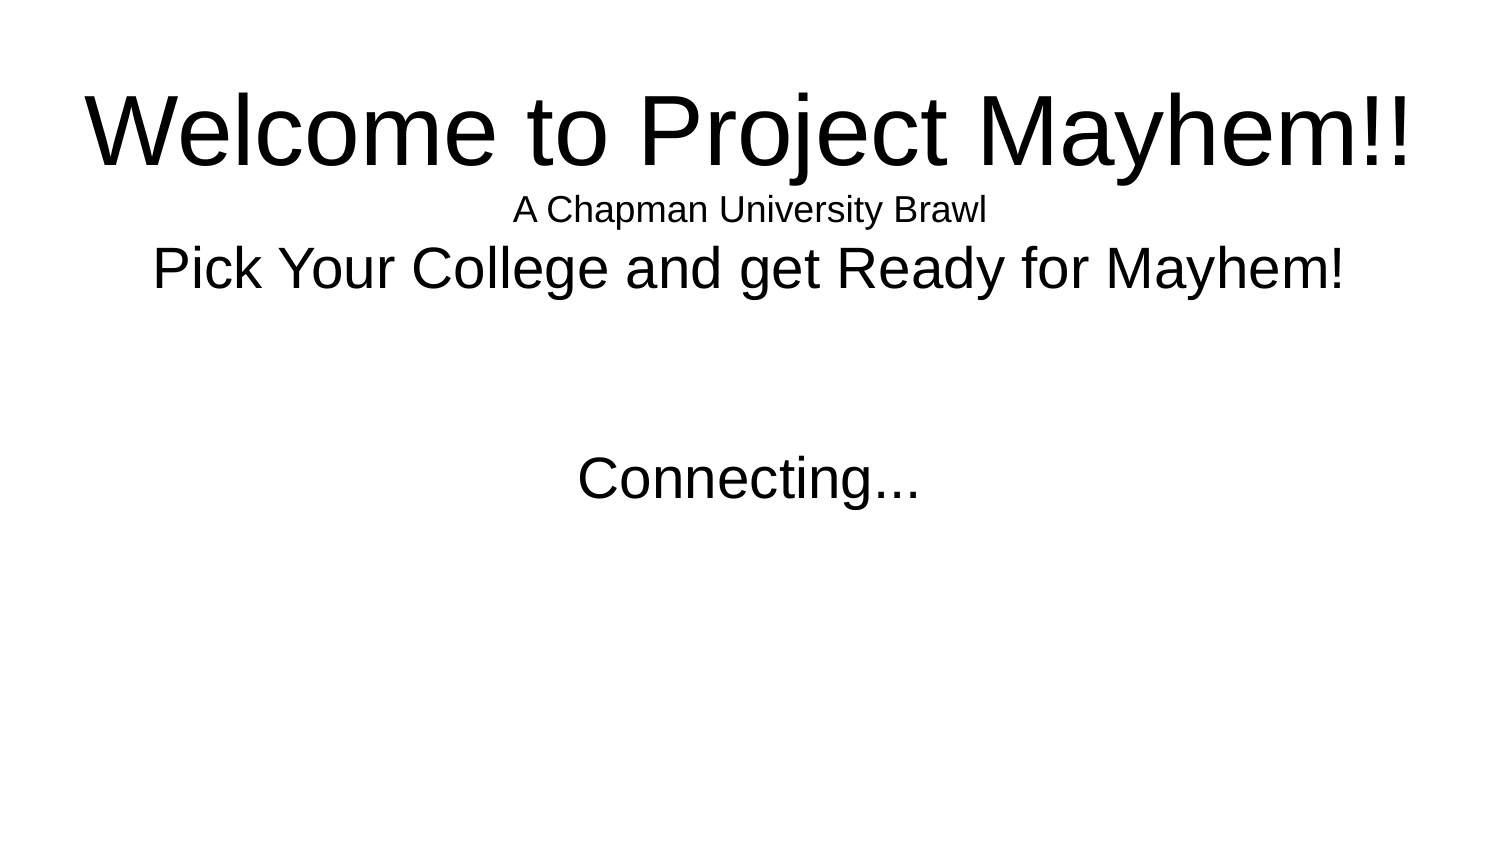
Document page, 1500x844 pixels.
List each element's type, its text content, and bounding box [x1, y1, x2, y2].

subtitle Welcome to Project Mayhem!! A Chapman University Brawl Pick Your College and get Ready for Mayhem! Connecting... [51, 50, 1449, 784]
